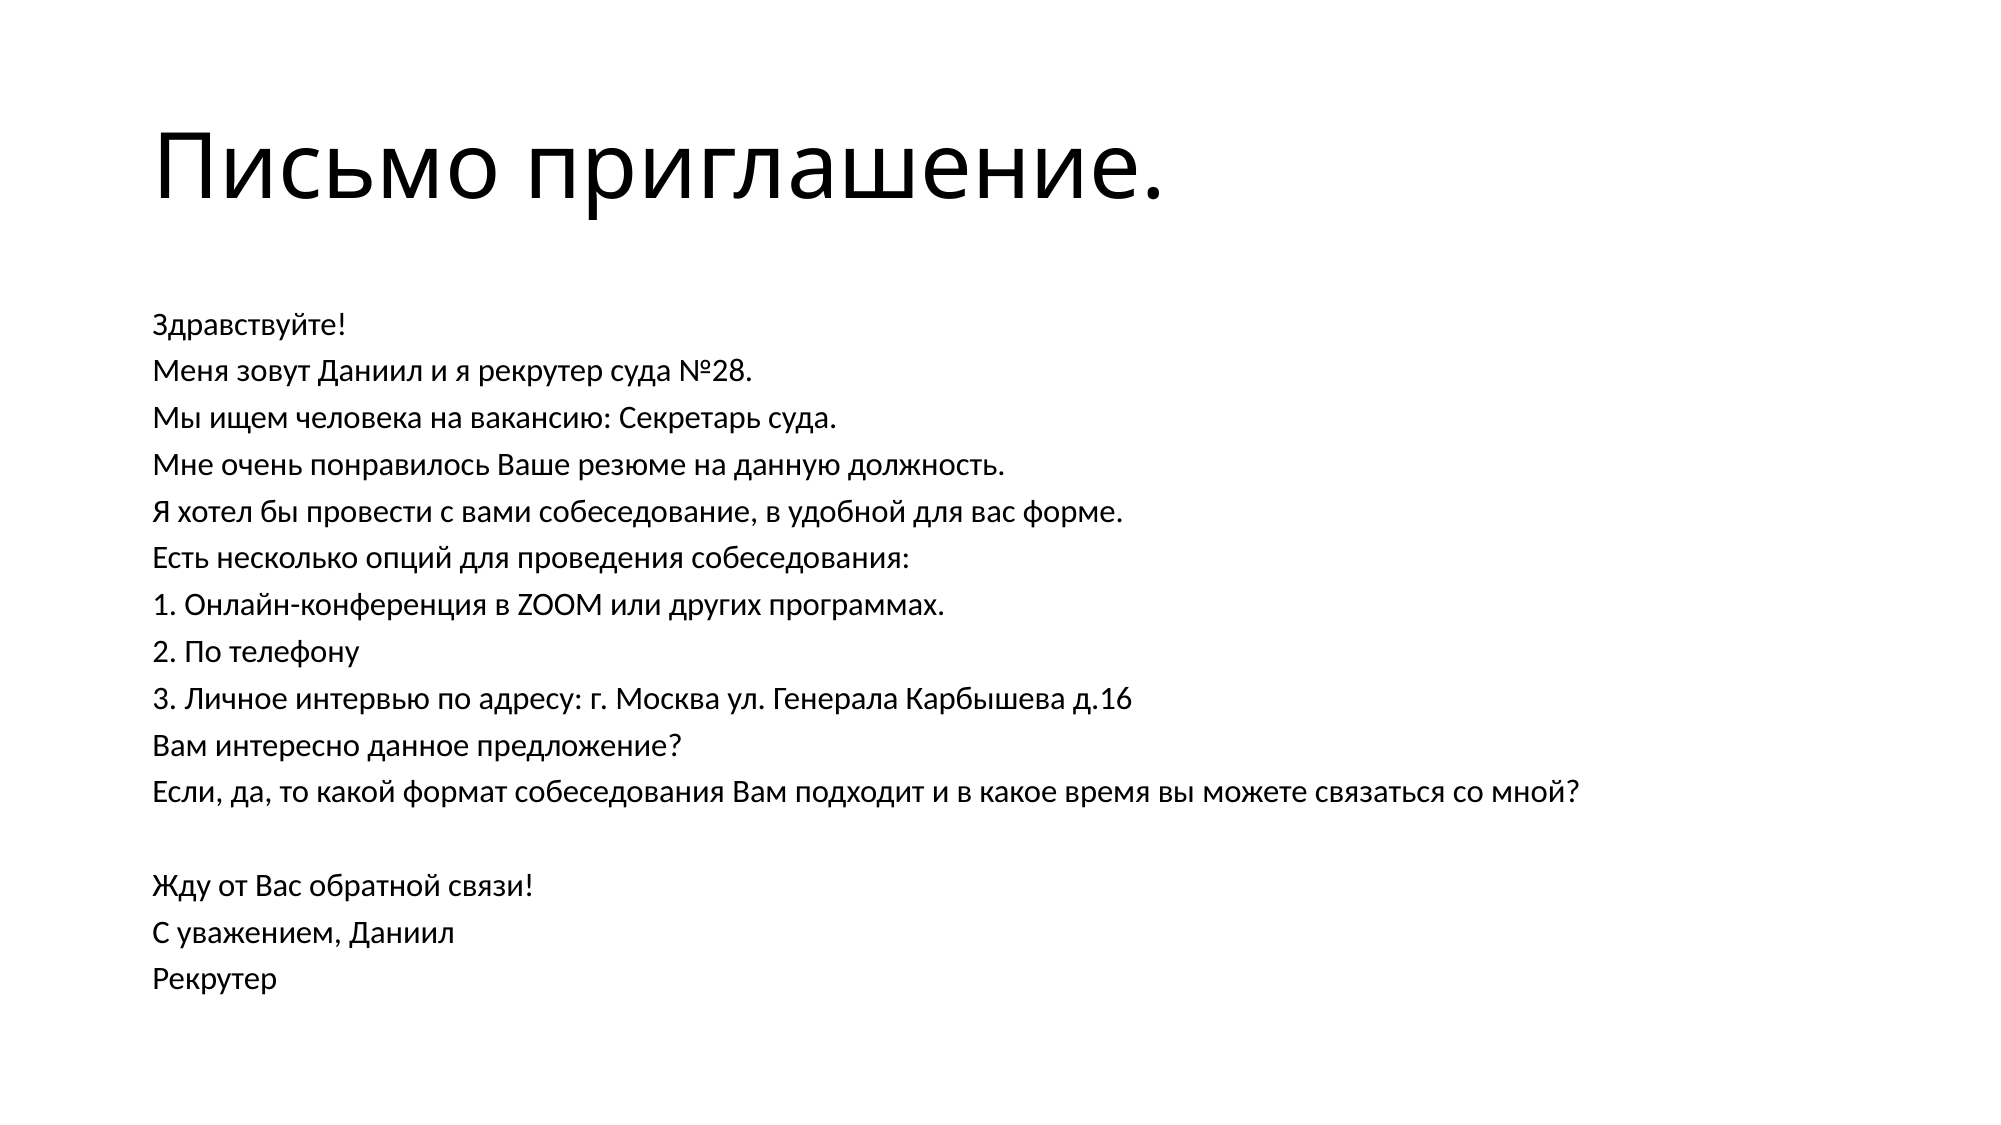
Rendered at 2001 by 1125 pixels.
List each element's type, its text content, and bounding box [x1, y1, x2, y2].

list Здравствуйте! Меня зовут Даниил и я рекрутер суда №28. Мы ищем человека на вакансию: Секретарь суда. Мне очень понравилось Ваше резюме на данную должность. Я хотел бы провести с вами собеседование, в удобной для вас форме. Есть несколько опций для проведения собеседования: 1. Онлайн-конференция в ZOOM или других программах. 2. По телефону 3. Личное интервью по адресу: г. Москва ул. Генерала Карбышева д.16 Вам интересно данное предложение? Если, да, то какой формат собеседования Вам подходит и в какое время вы можете связаться со мной? Жду от Вас обратной связи! С уважением, Даниил Рекрутер [137, 299, 1863, 1014]
title Письмо приглашение. [137, 59, 1863, 278]
